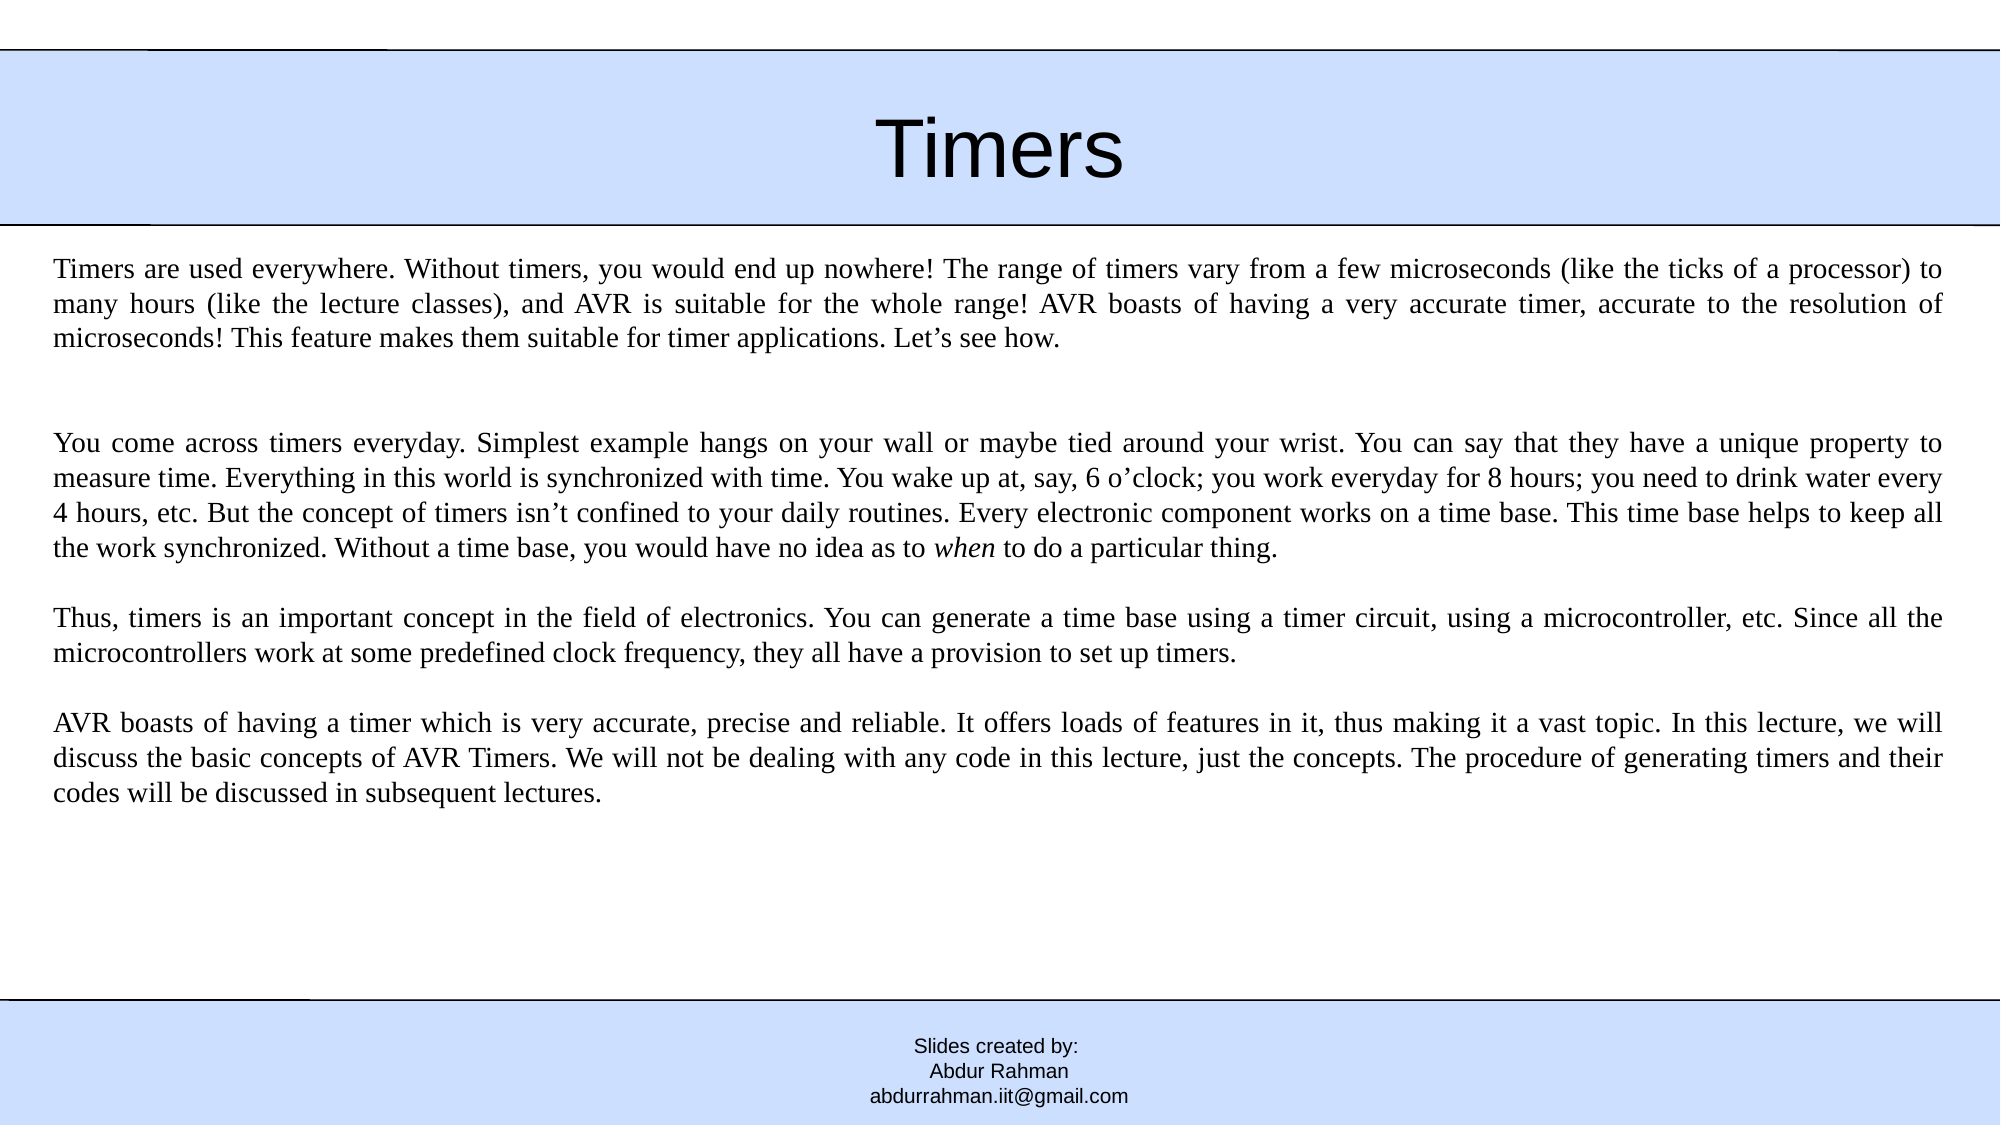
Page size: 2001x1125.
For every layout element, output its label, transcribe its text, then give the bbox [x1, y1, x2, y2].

text_box Timers are used everywhere. Without timers, you would end up nowhere! The range of timers vary from a few microseconds (like the ticks of a processor) to many hours (like the lecture classes), and AVR is suitable for the whole range! AVR boasts of having a very accurate timer, accurate to the resolution of microseconds! This feature makes them suitable for timer applications. Let’s see how. You come across timers everyday. Simplest example hangs on your wall or maybe tied around your wrist. You can say that they have a unique property to measure time. Everything in this world is synchronized with time. You wake up at, say, 6 o’clock; you work everyday for 8 hours; you need to drink water every 4 hours, etc. But the concept of timers isn’t confined to your daily routines. Every electronic component works on a time base. This time base helps to keep all the work synchronized. Without a time base, you would have no idea as to when to do a particular thing. Thus, timers is an important concept in the field of electronics. You can generate a time base using a timer circuit, using a microcontroller, etc. Since all the microcontrollers work at some predefined clock frequency, they all have a provision to set up timers. AVR boasts of having a timer which is very accurate, precise and reliable. It offers loads of features in it, thus making it a vast topic. In this lecture, we will discuss the basic concepts of AVR Timers. We will not be dealing with any code in this lecture, just the concepts. The procedure of generating timers and their codes will be discussed in subsequent lectures. [38, 241, 1961, 956]
title Timers [362, 50, 1638, 238]
footer Slides created by: Abdur Rahman abdurrahman.iit@gmail.com [683, 1025, 1316, 1125]
